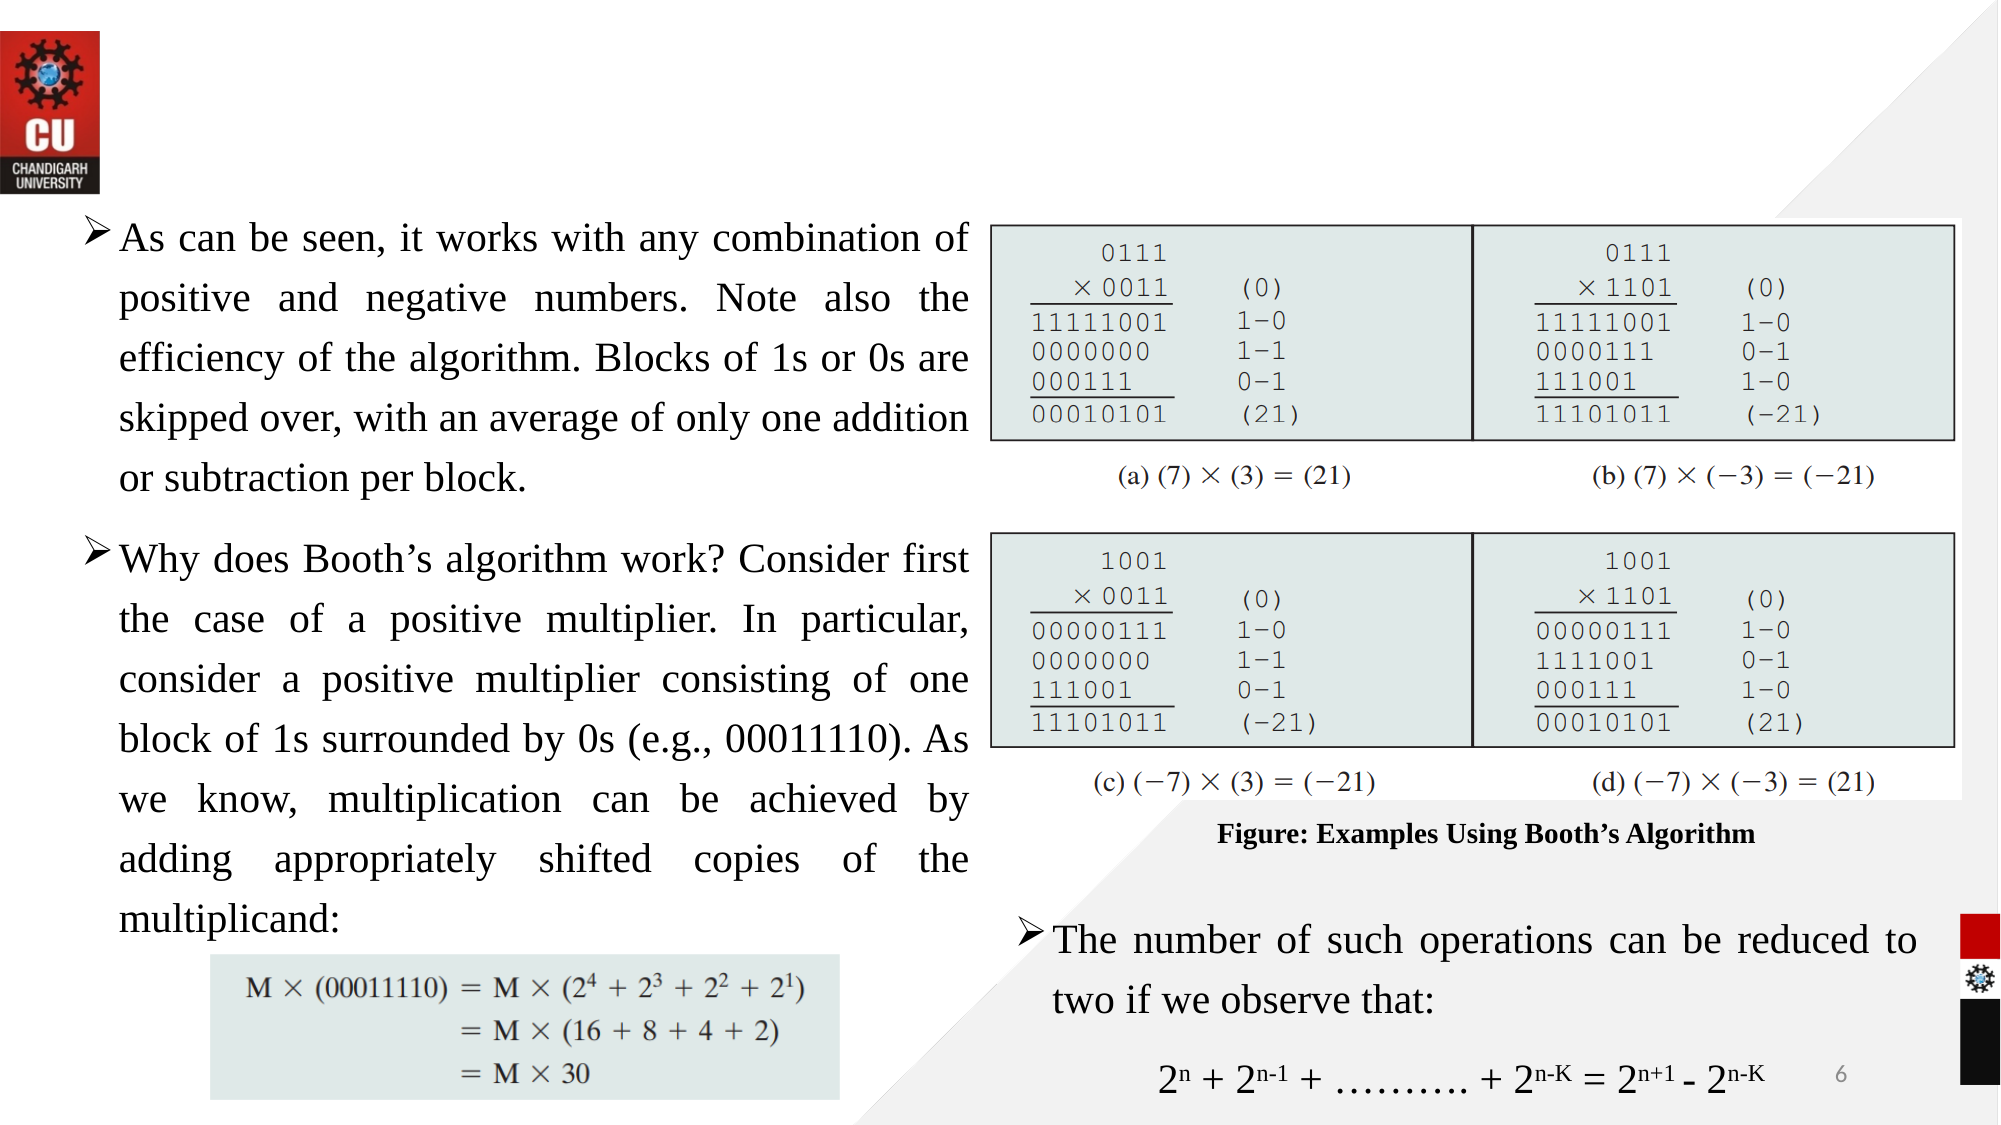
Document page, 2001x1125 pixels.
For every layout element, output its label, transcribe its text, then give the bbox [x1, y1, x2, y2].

picture [0, 0, 2001, 1125]
list As can be seen, it works with any combination of positive and negative numbers. Note also the efficiency of the algorithm. Blocks of 1s or 0s are skipped over, with an average of only one addition or subtraction per block. Why does Booth’s algorithm work? Consider first the case of a positive multiplier. In particular, consider a positive multiplier consisting of one block of 1s surrounded by 0s (e.g., 00011110). As we know, multiplication can be achieved by adding appropriately shifted copies of the multiplicand: [66, 192, 986, 949]
text_box The number of such operations can be reduced to two if we observe that: 2n + 2n-1 + ………. + 2n-K = 2n+1 - 2n-K [999, 894, 1934, 1103]
text_box Figure: Examples Using Booth’s Algorithm [1072, 800, 1902, 860]
